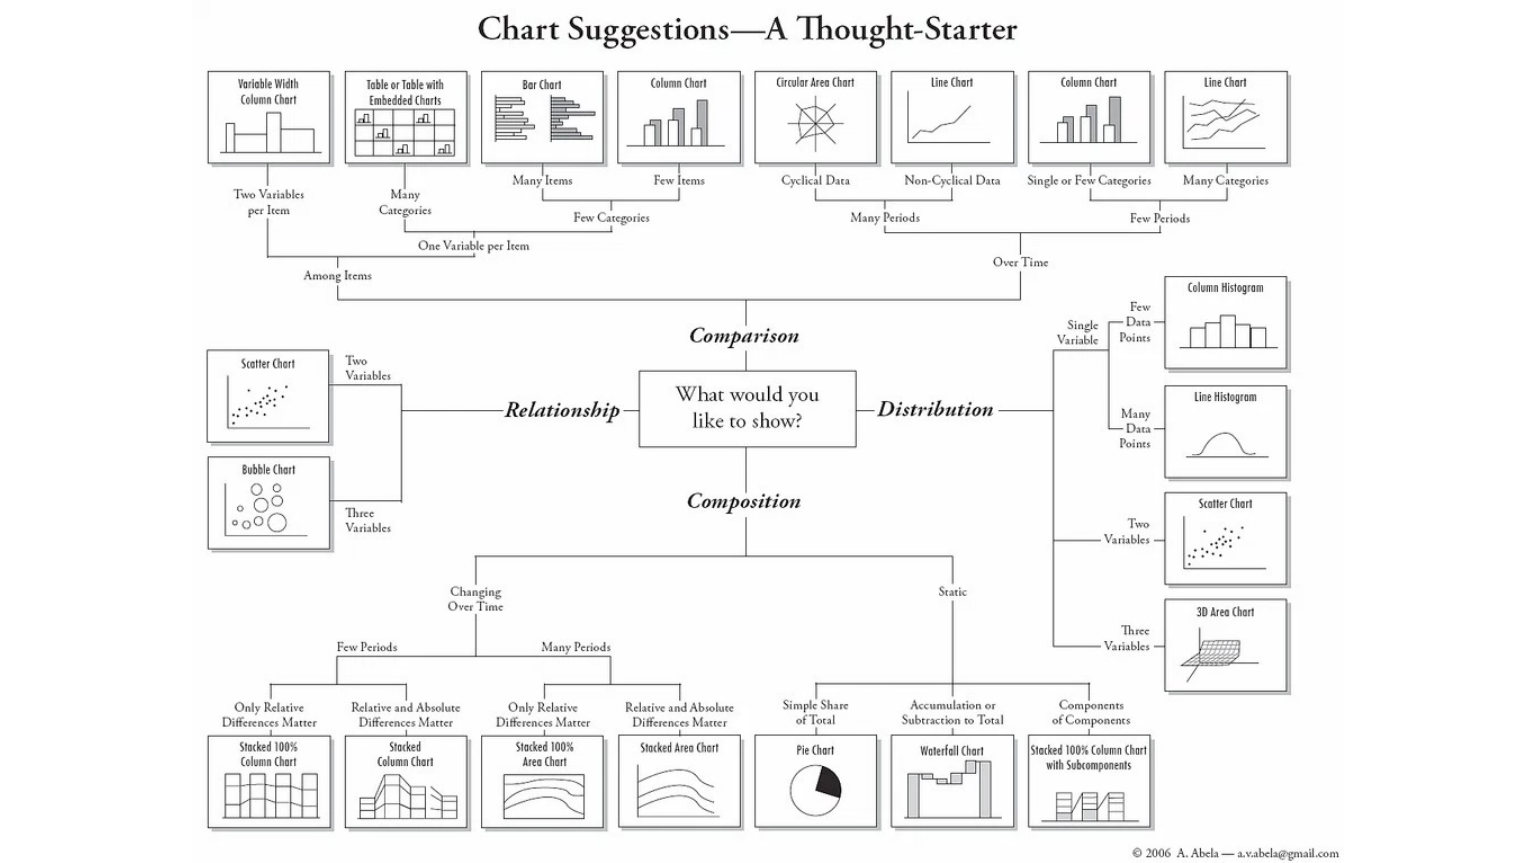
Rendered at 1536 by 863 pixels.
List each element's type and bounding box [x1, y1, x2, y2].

picture [191, 0, 1344, 863]
